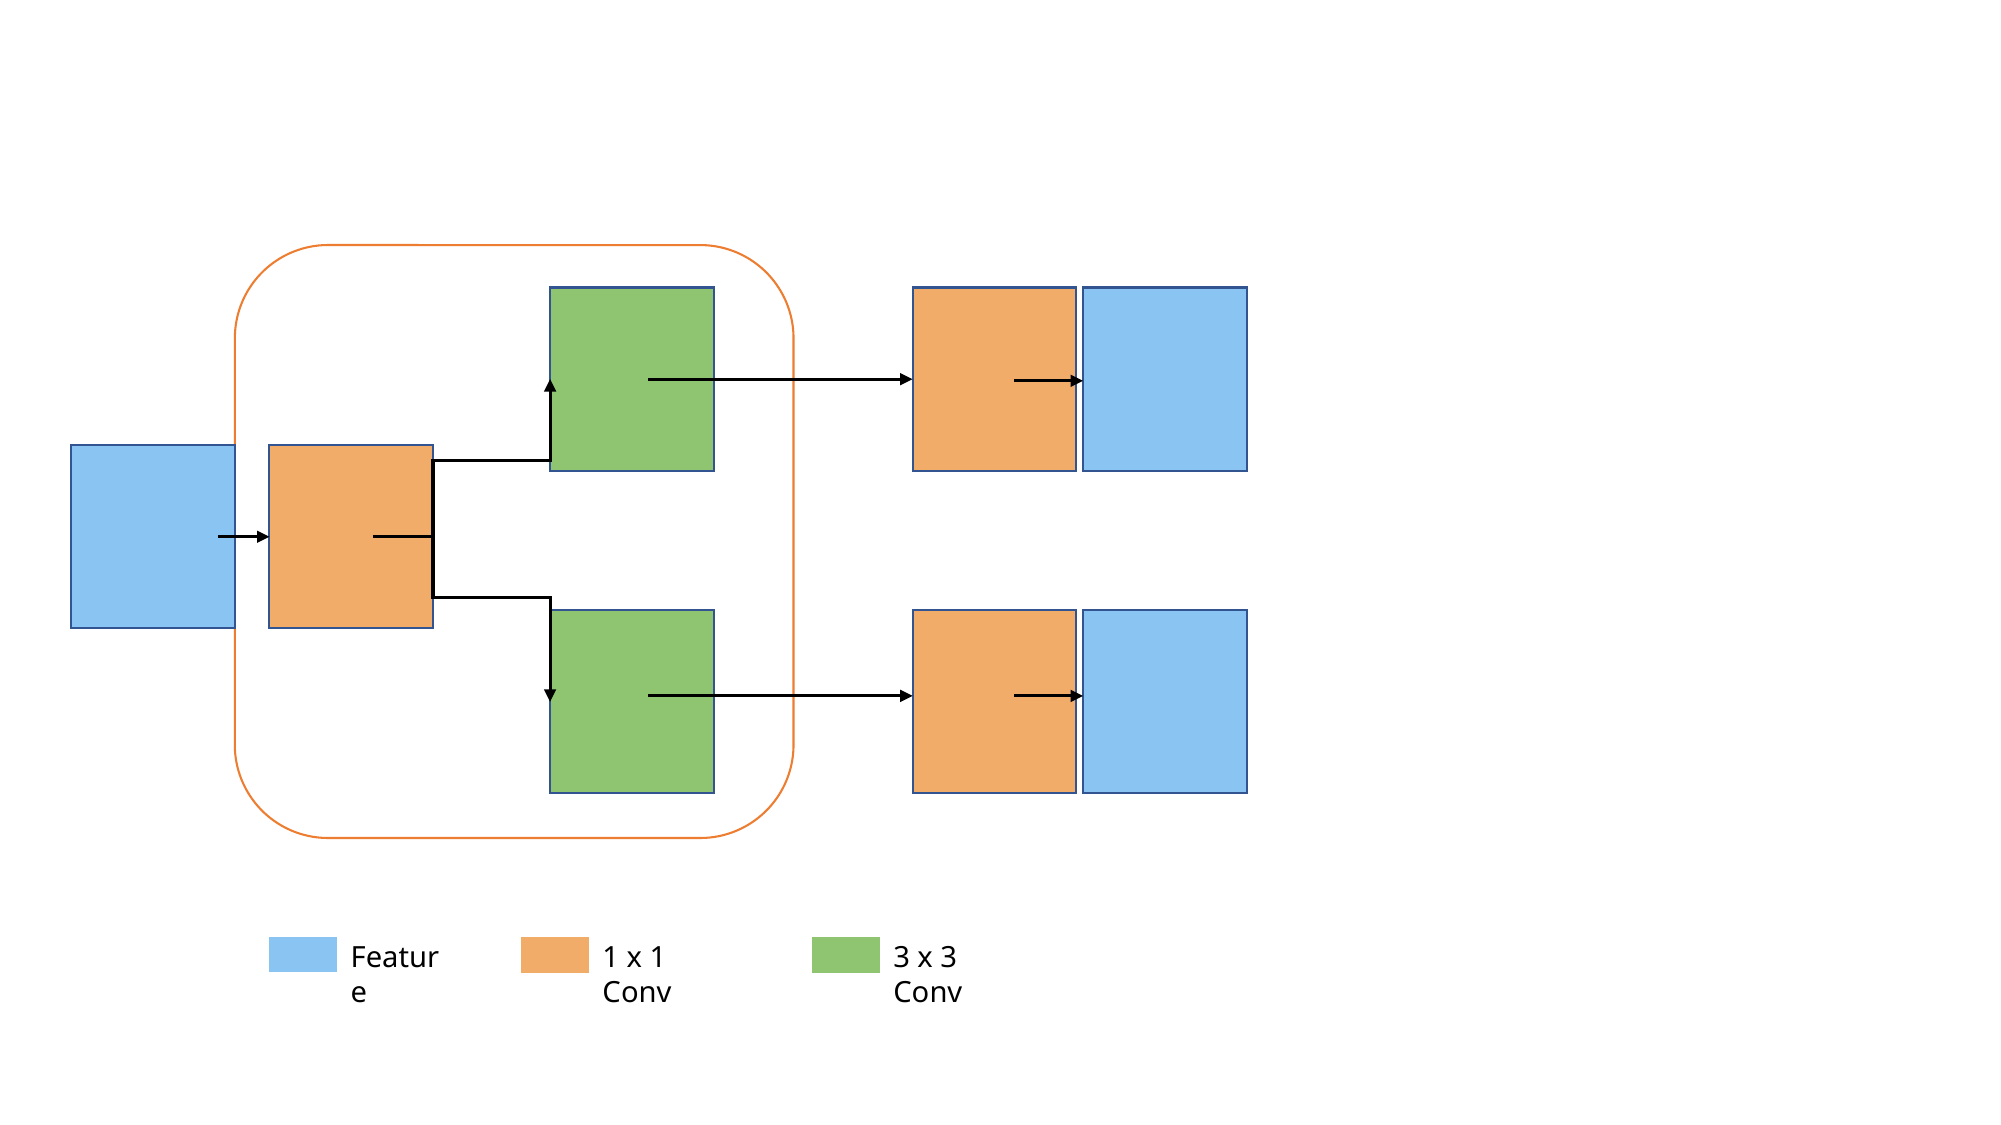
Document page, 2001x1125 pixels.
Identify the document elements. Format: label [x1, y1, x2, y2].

text_box [71, 245, 1247, 983]
